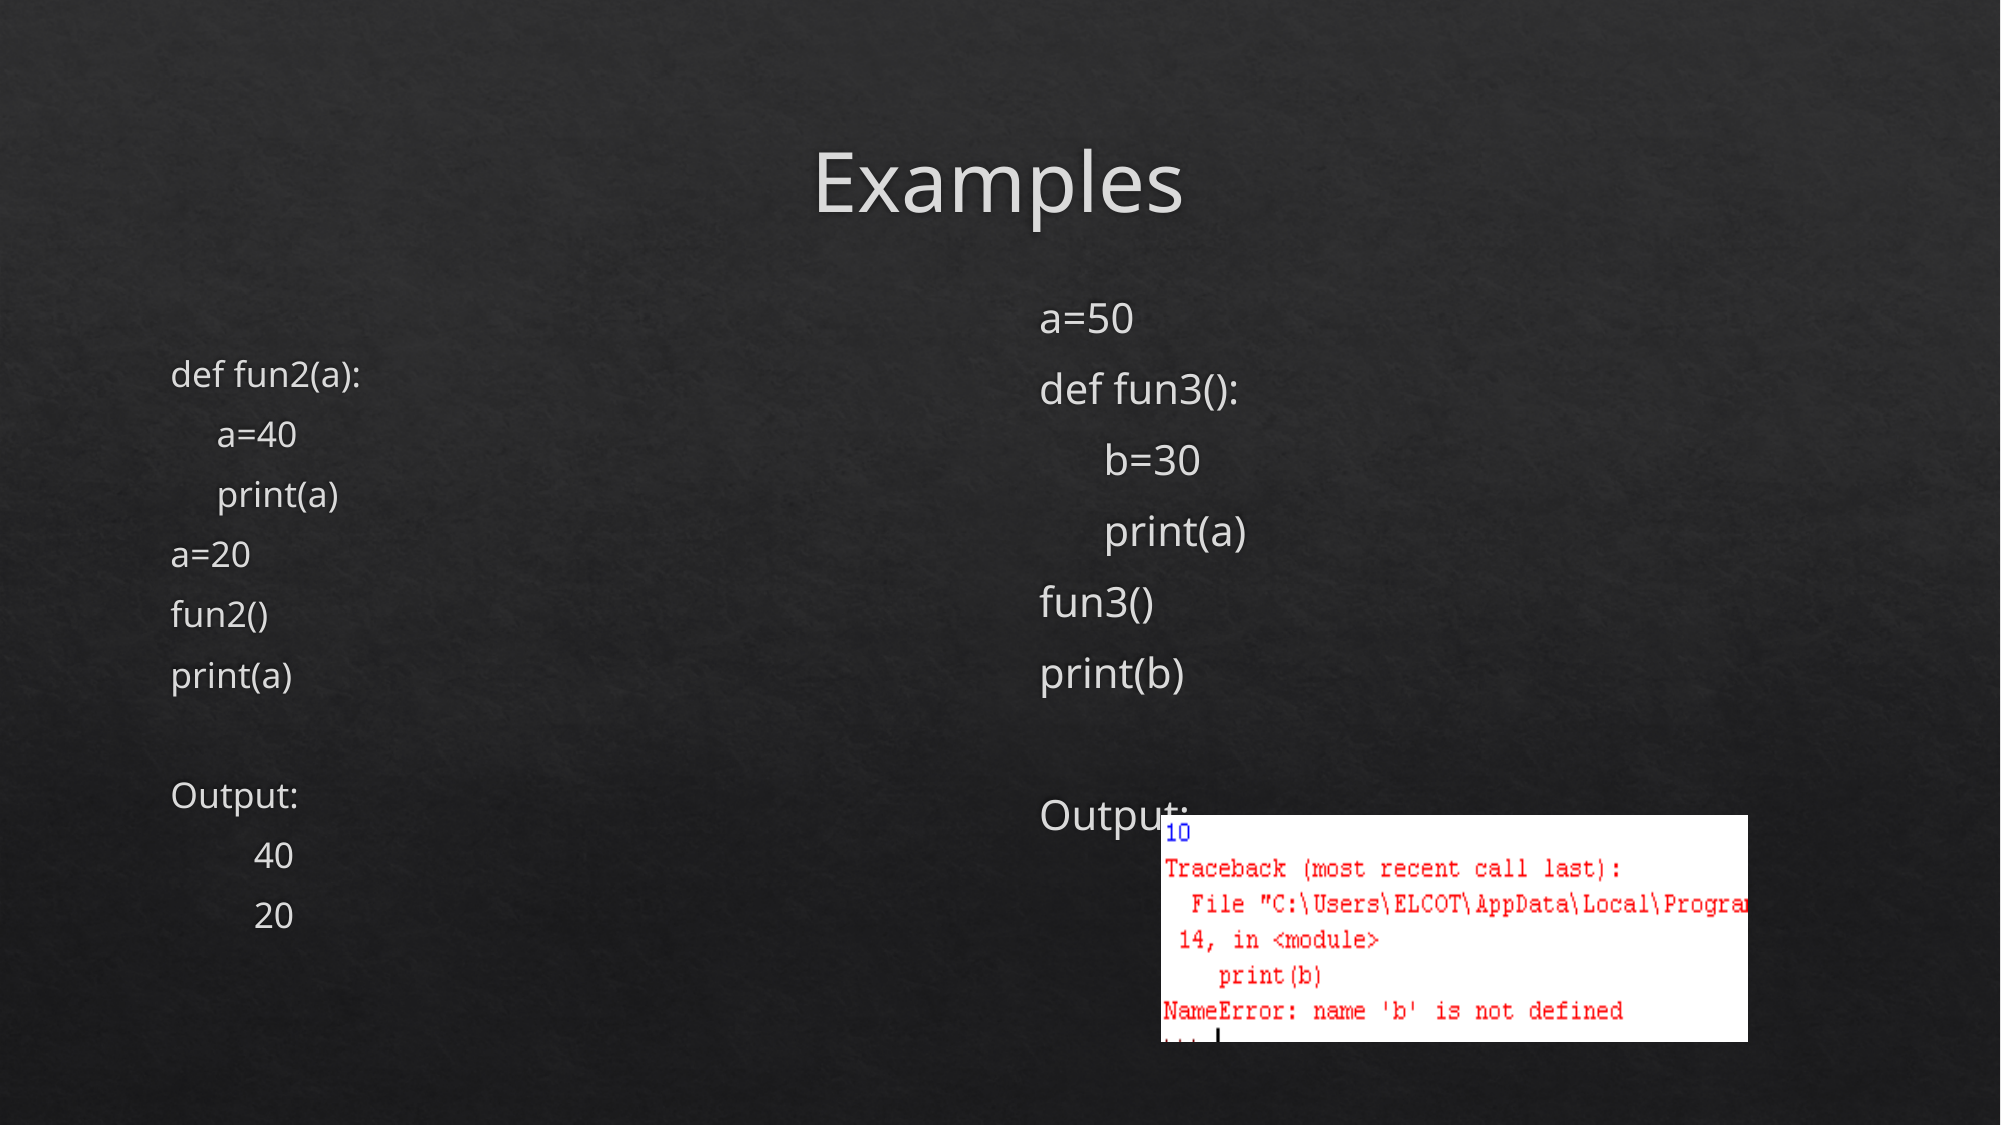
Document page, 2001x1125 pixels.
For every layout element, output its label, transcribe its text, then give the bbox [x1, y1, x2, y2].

title Examples [149, 99, 1849, 260]
list a=50 def fun3(): b=30 print(a) fun3() print(b) Output: [1017, 284, 1849, 950]
picture [1160, 815, 1749, 1042]
list def fun2(a): a=40 print(a) a=20 fun2() print(a) Output: 40 20 [149, 284, 980, 950]
